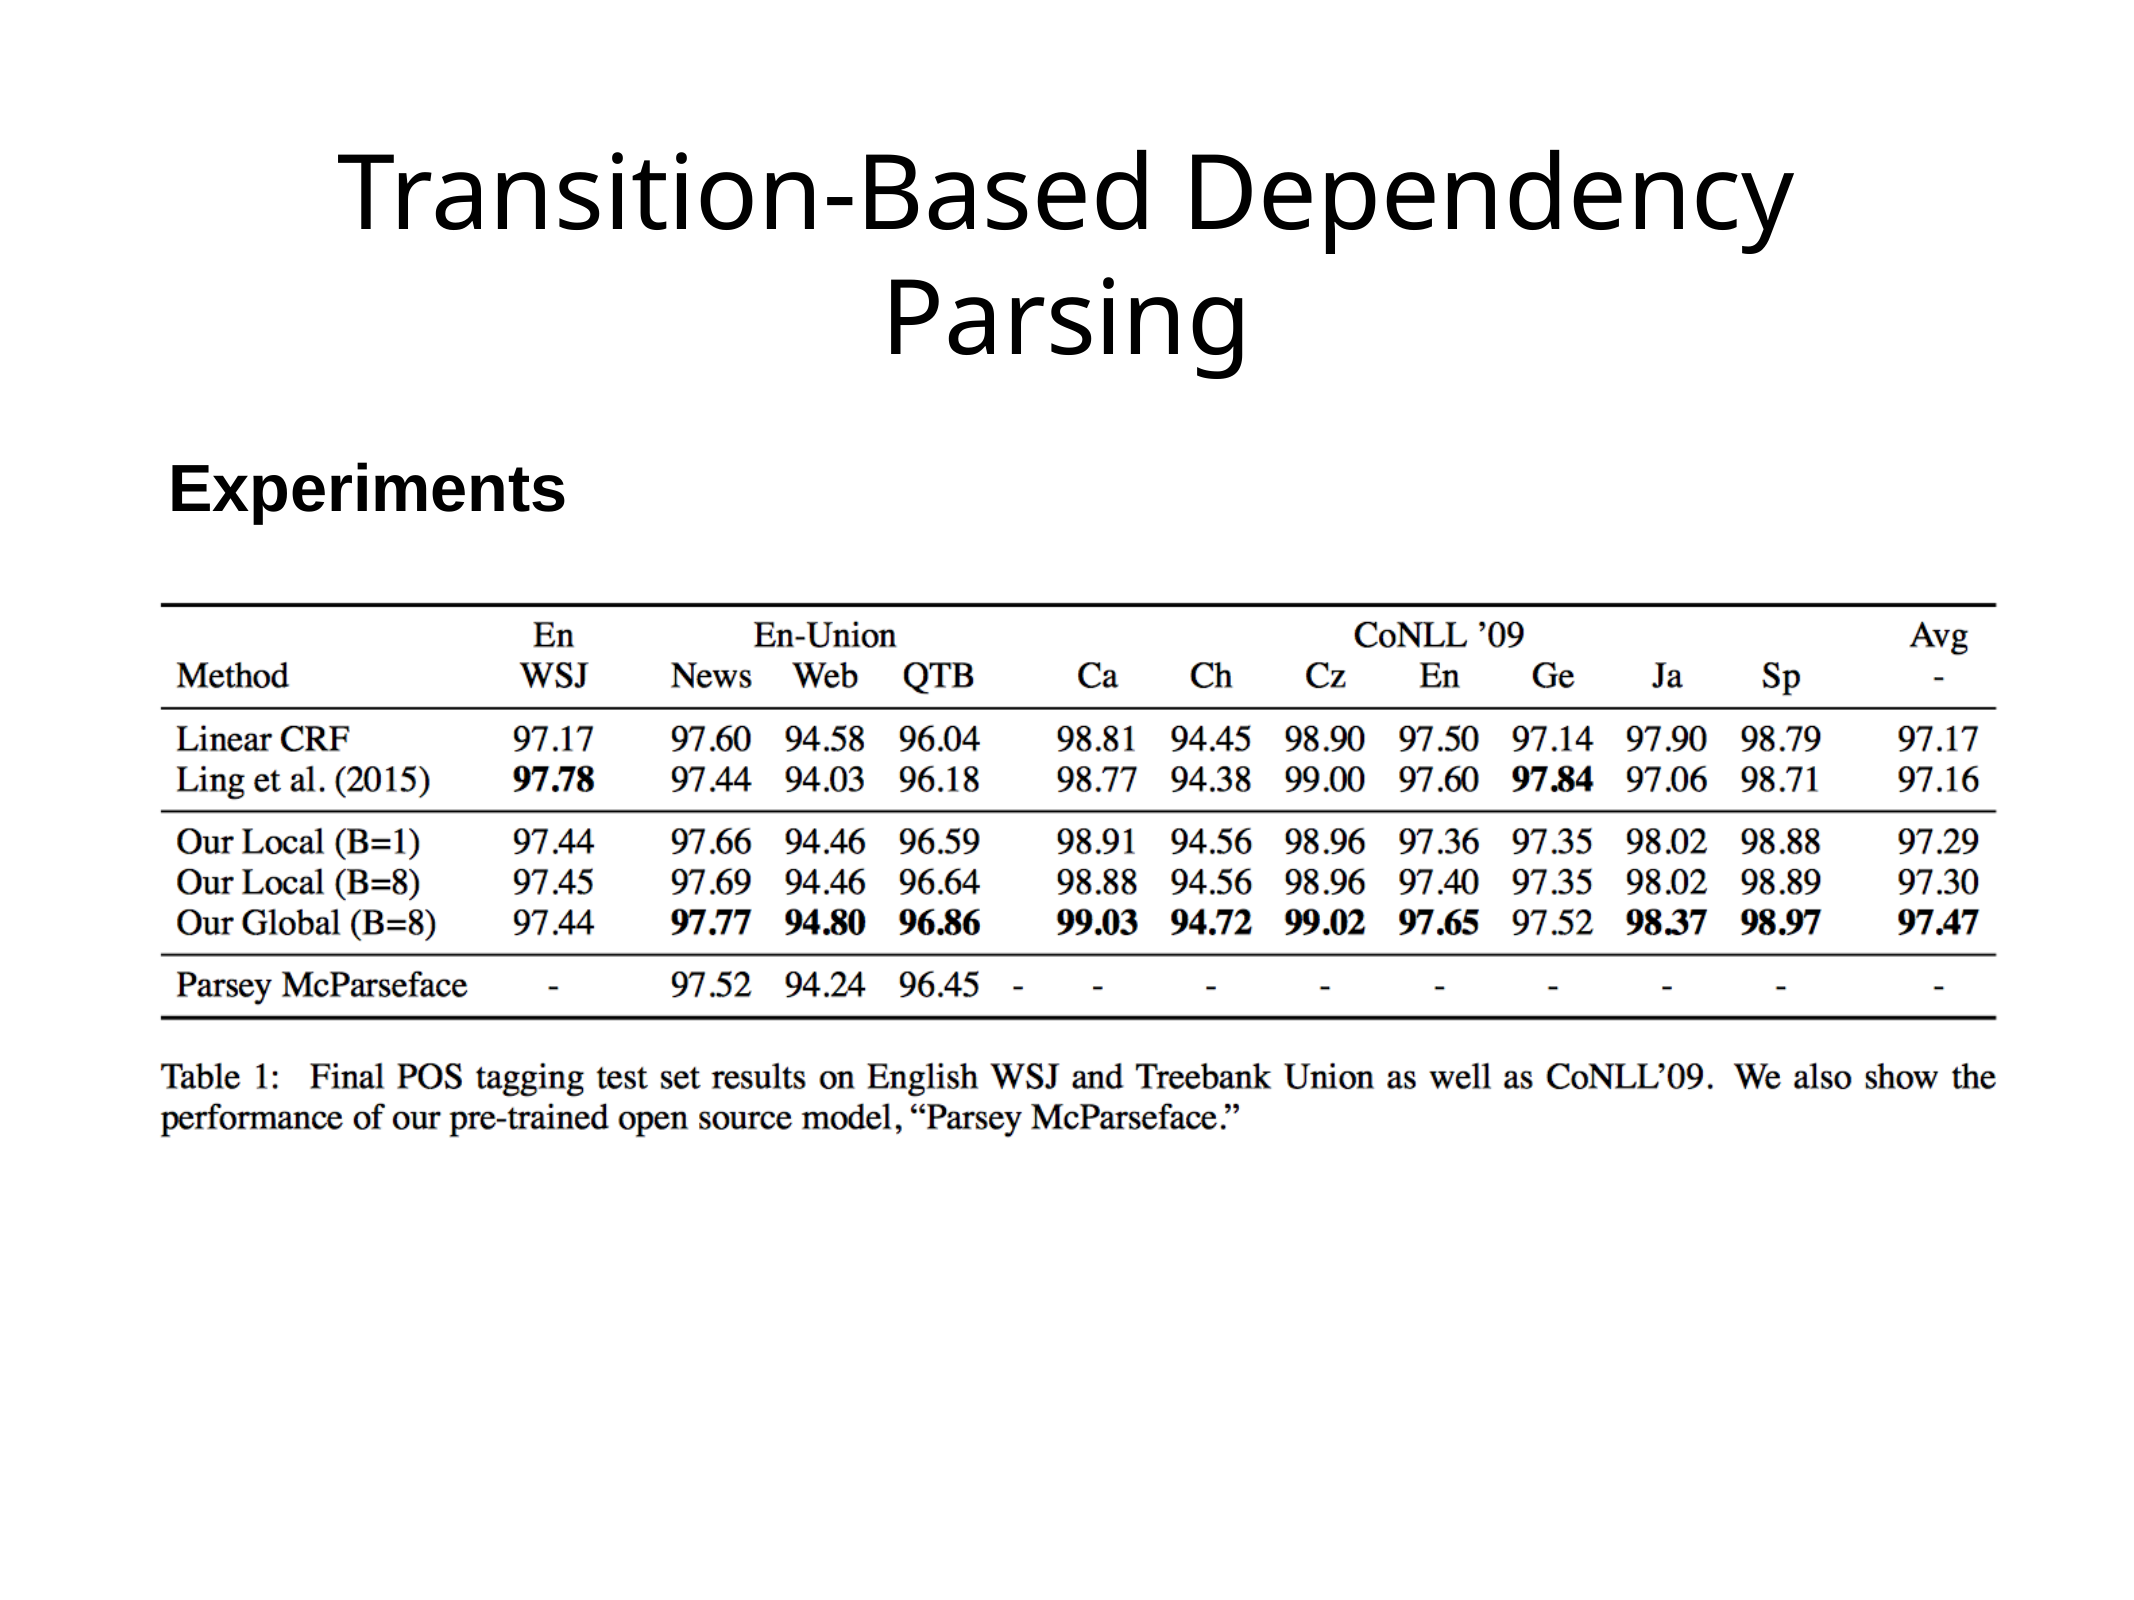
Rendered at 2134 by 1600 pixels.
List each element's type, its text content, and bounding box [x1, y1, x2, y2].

picture [121, 541, 2012, 1151]
title Transition-Based Dependency Parsing [155, 72, 1978, 428]
text_box Experiments [143, 436, 593, 533]
